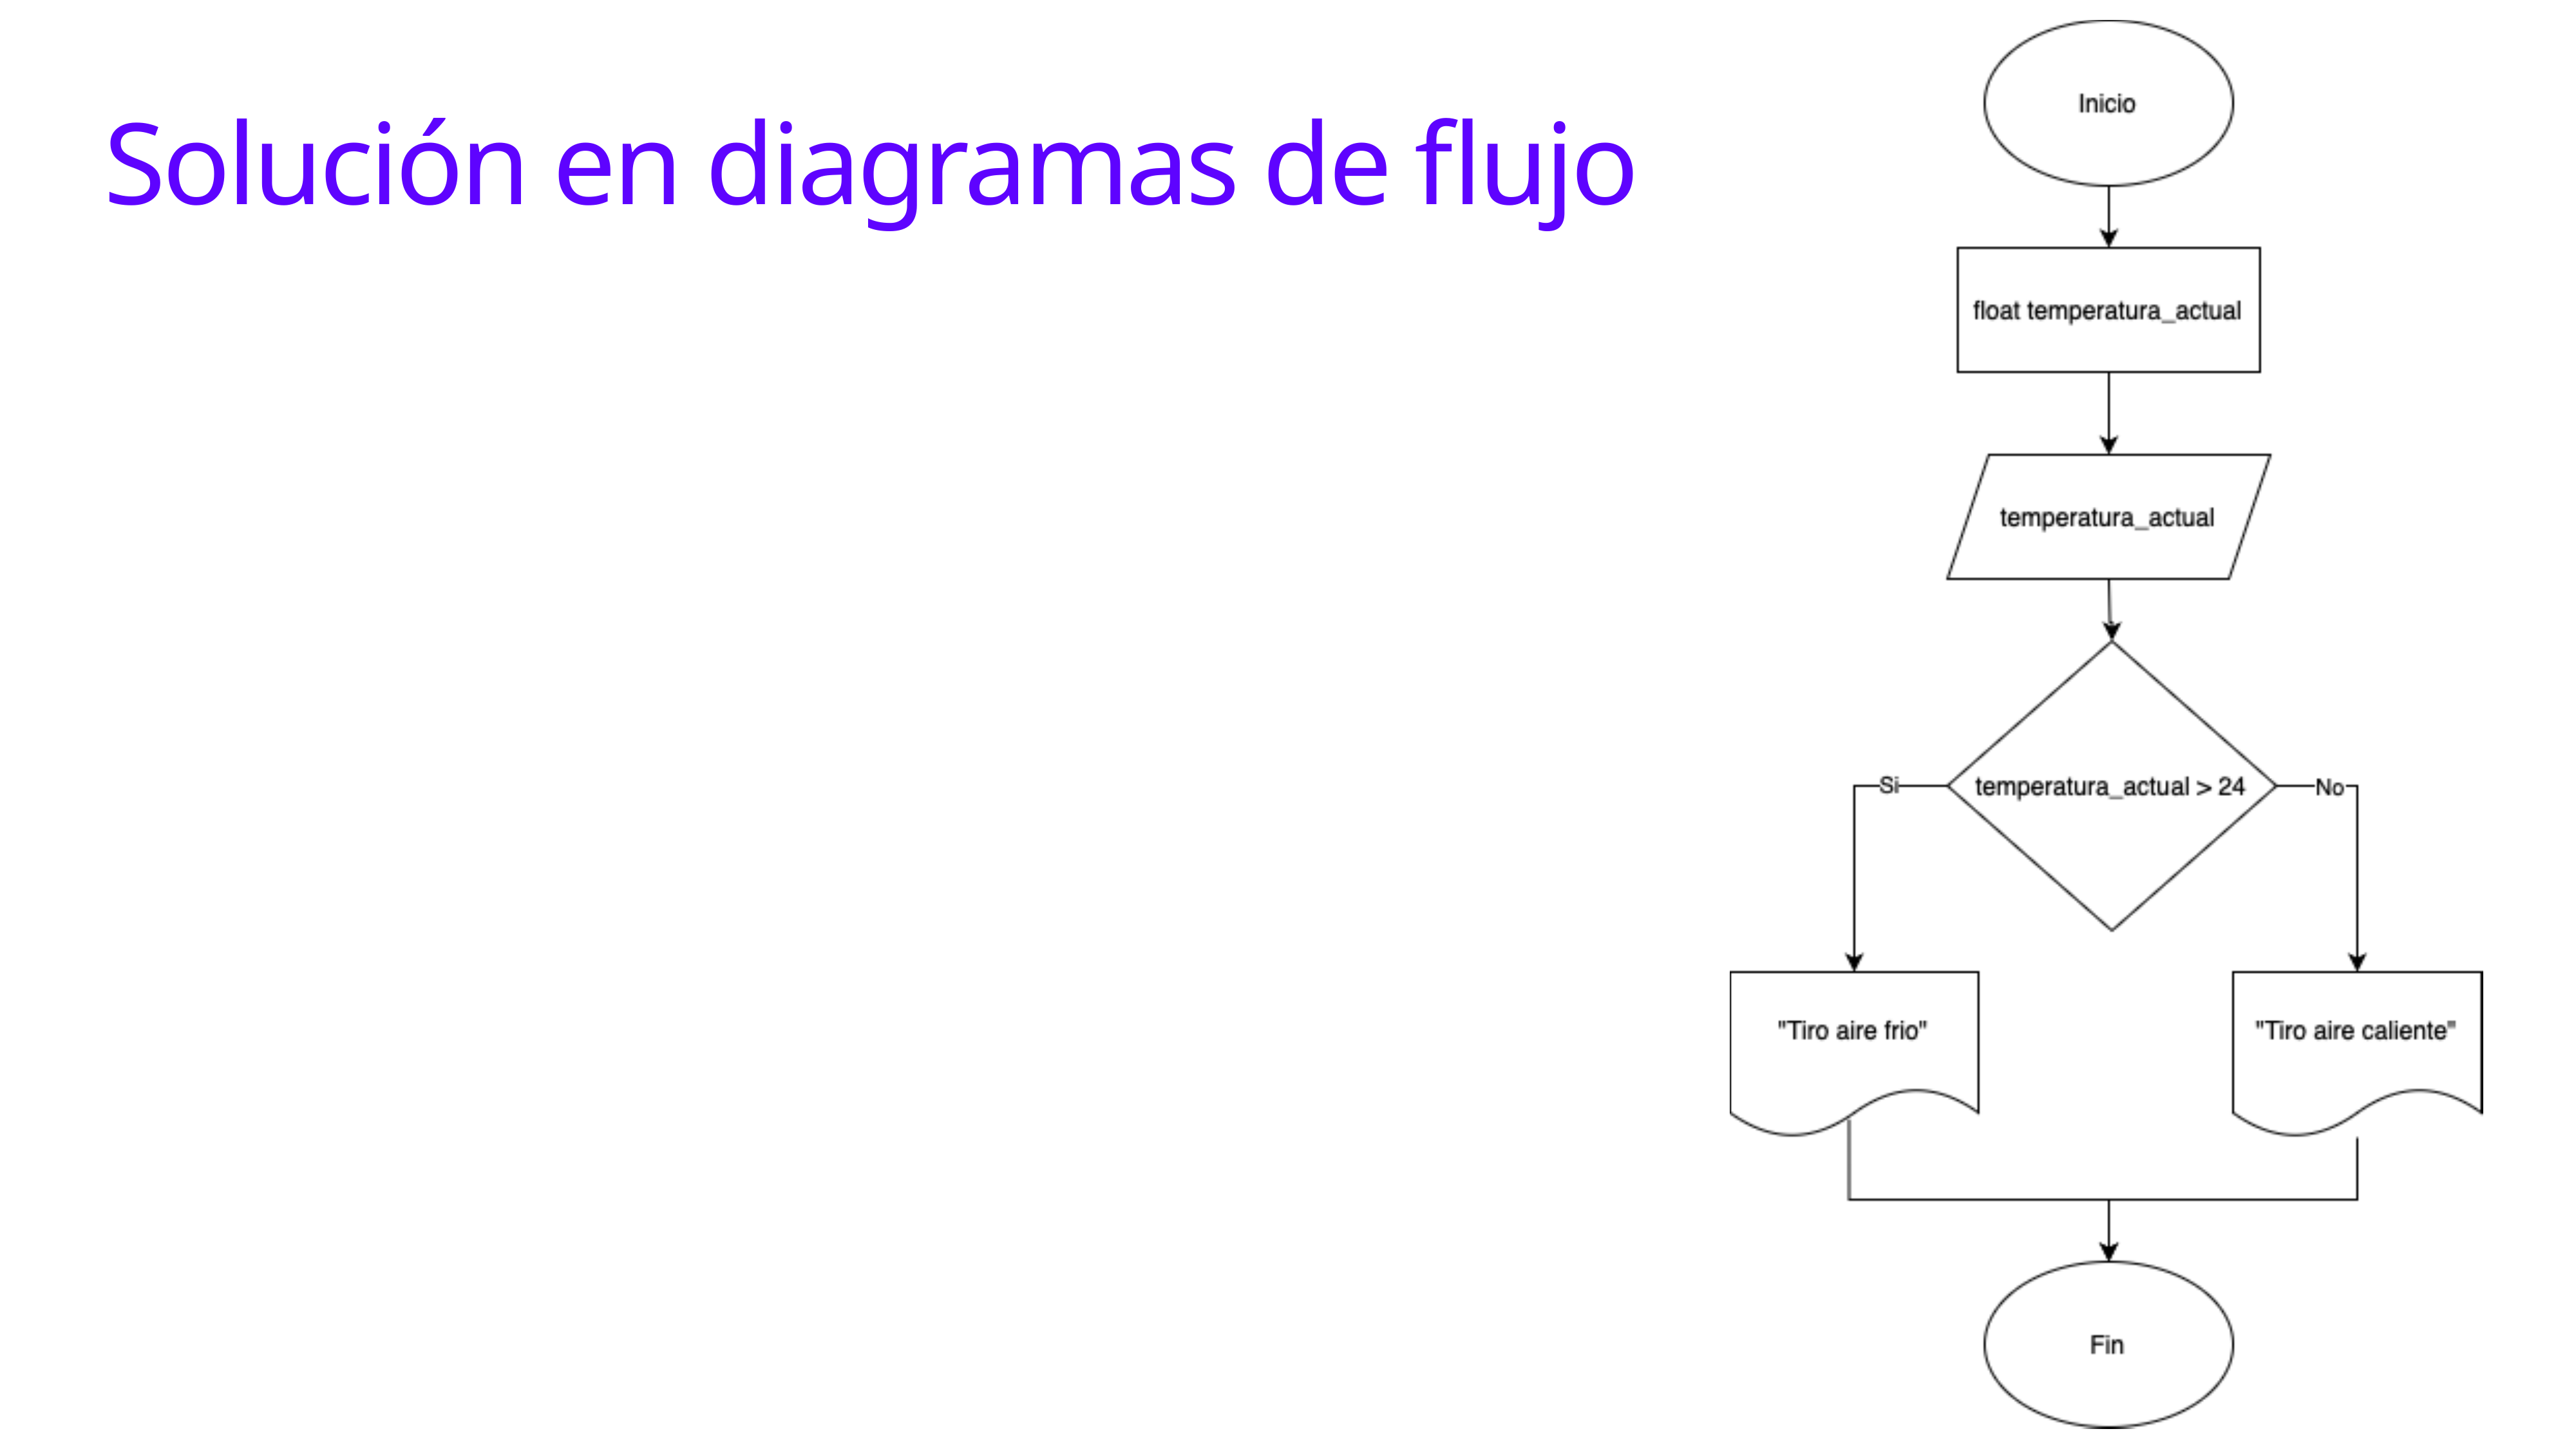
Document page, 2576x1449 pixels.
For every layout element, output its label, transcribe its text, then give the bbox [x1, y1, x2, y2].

title Solución en diagramas de flujo [0, 67, 1730, 232]
picture [1730, 20, 2483, 1429]
